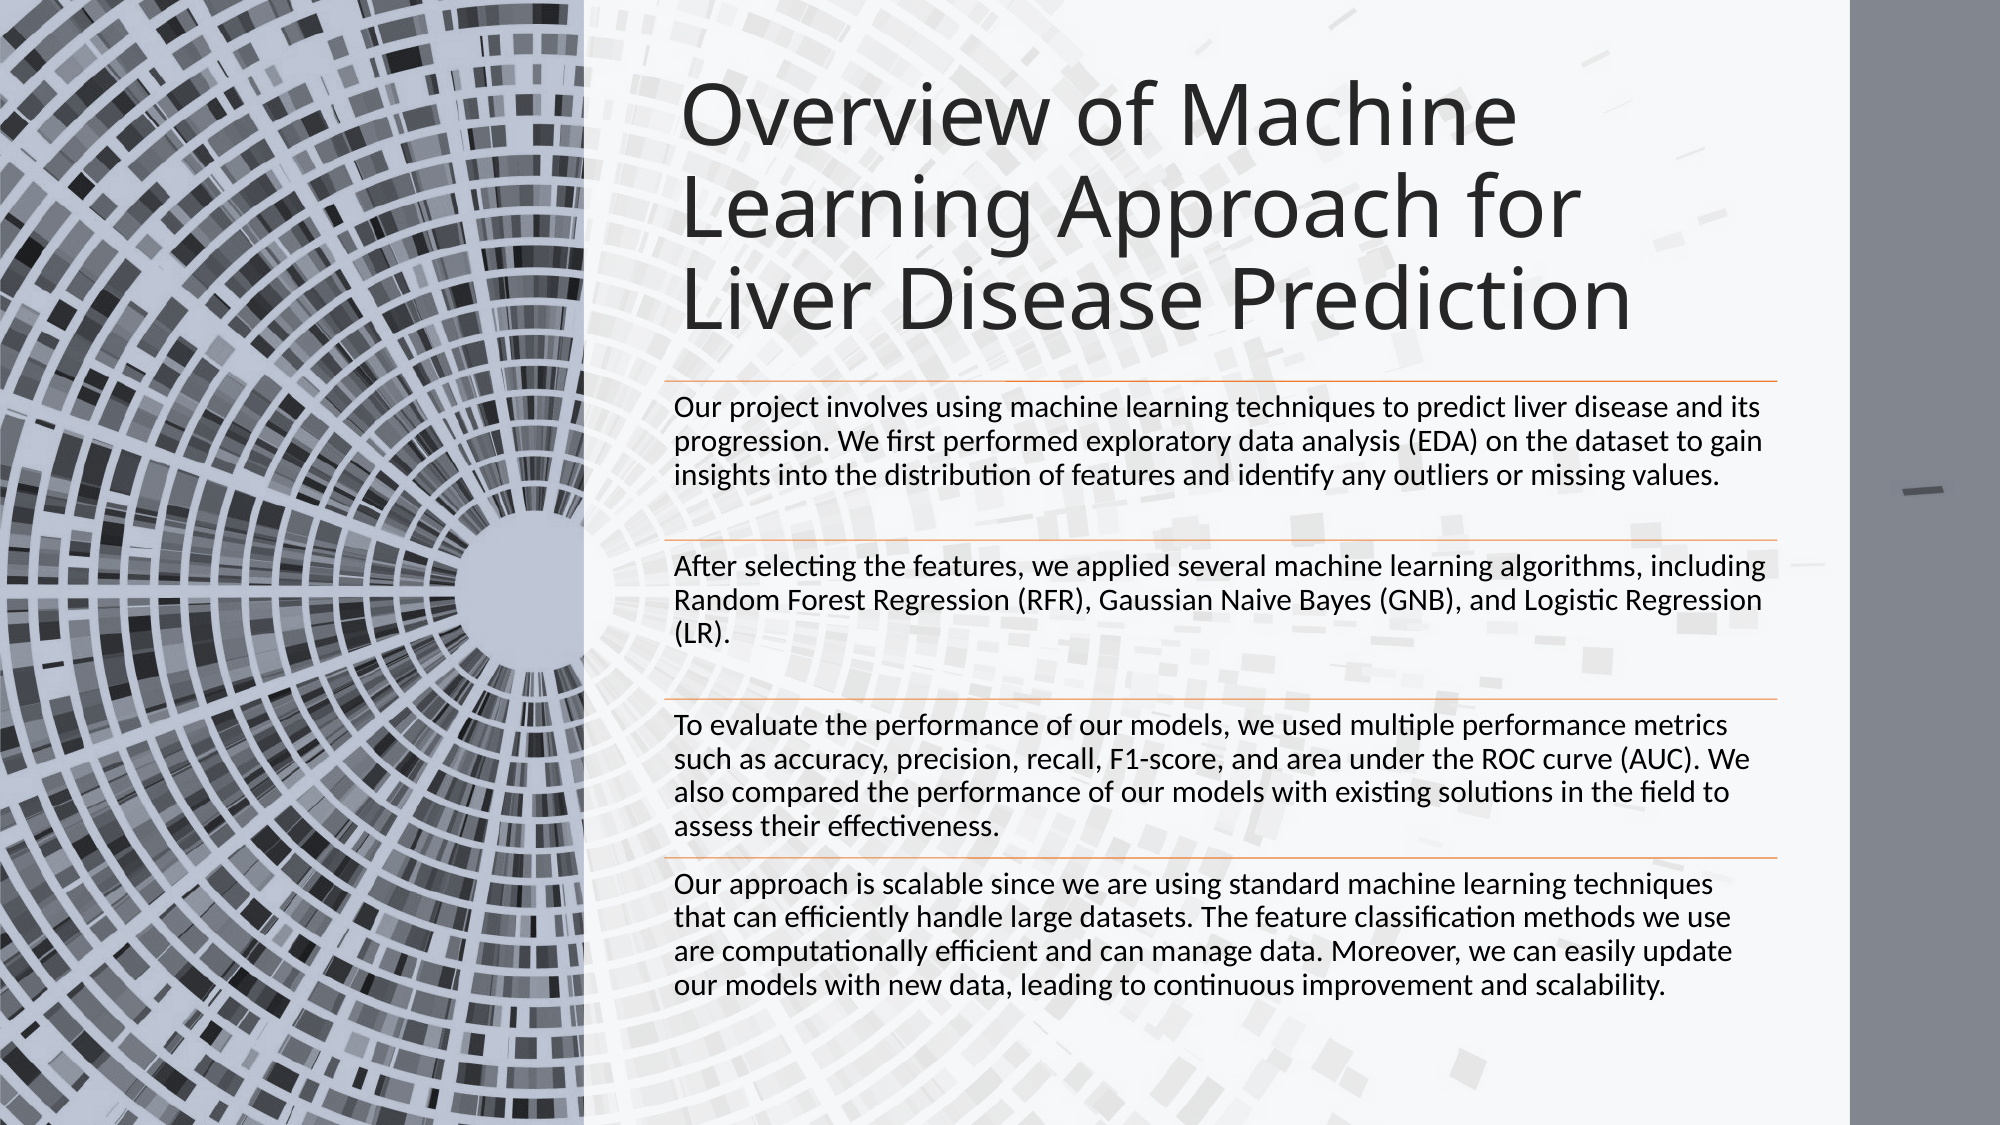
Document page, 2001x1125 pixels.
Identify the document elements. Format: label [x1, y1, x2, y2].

picture [0, 0, 2000, 1125]
list [664, 381, 1778, 1017]
